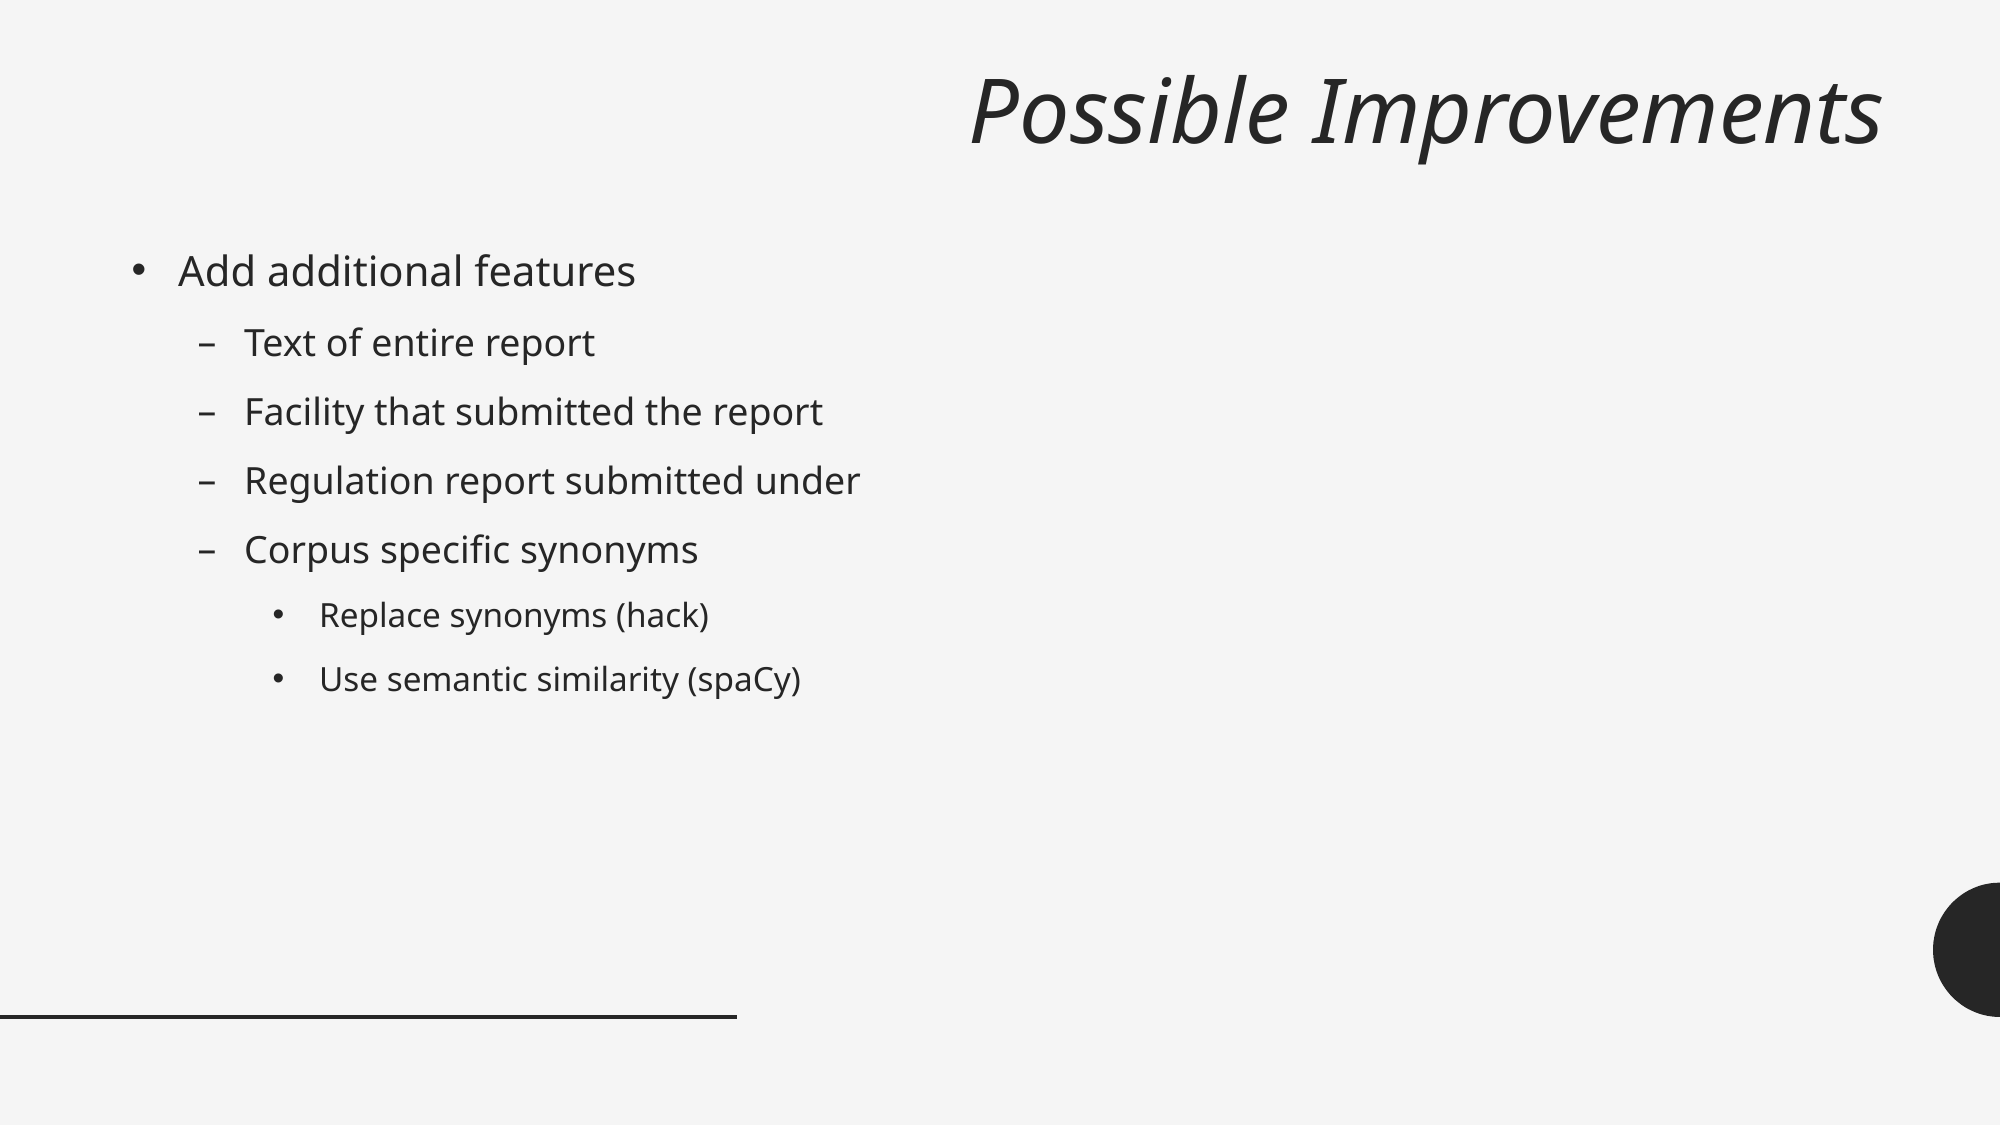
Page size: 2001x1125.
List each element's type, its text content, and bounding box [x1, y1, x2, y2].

list Add additional features Text of entire report Facility that submitted the report Regulation report submitted under Corpus specific synonyms Replace synonyms (hack) Use semantic similarity (spaCy) [116, 230, 1884, 1081]
title Possible Improvements [791, 59, 1900, 172]
